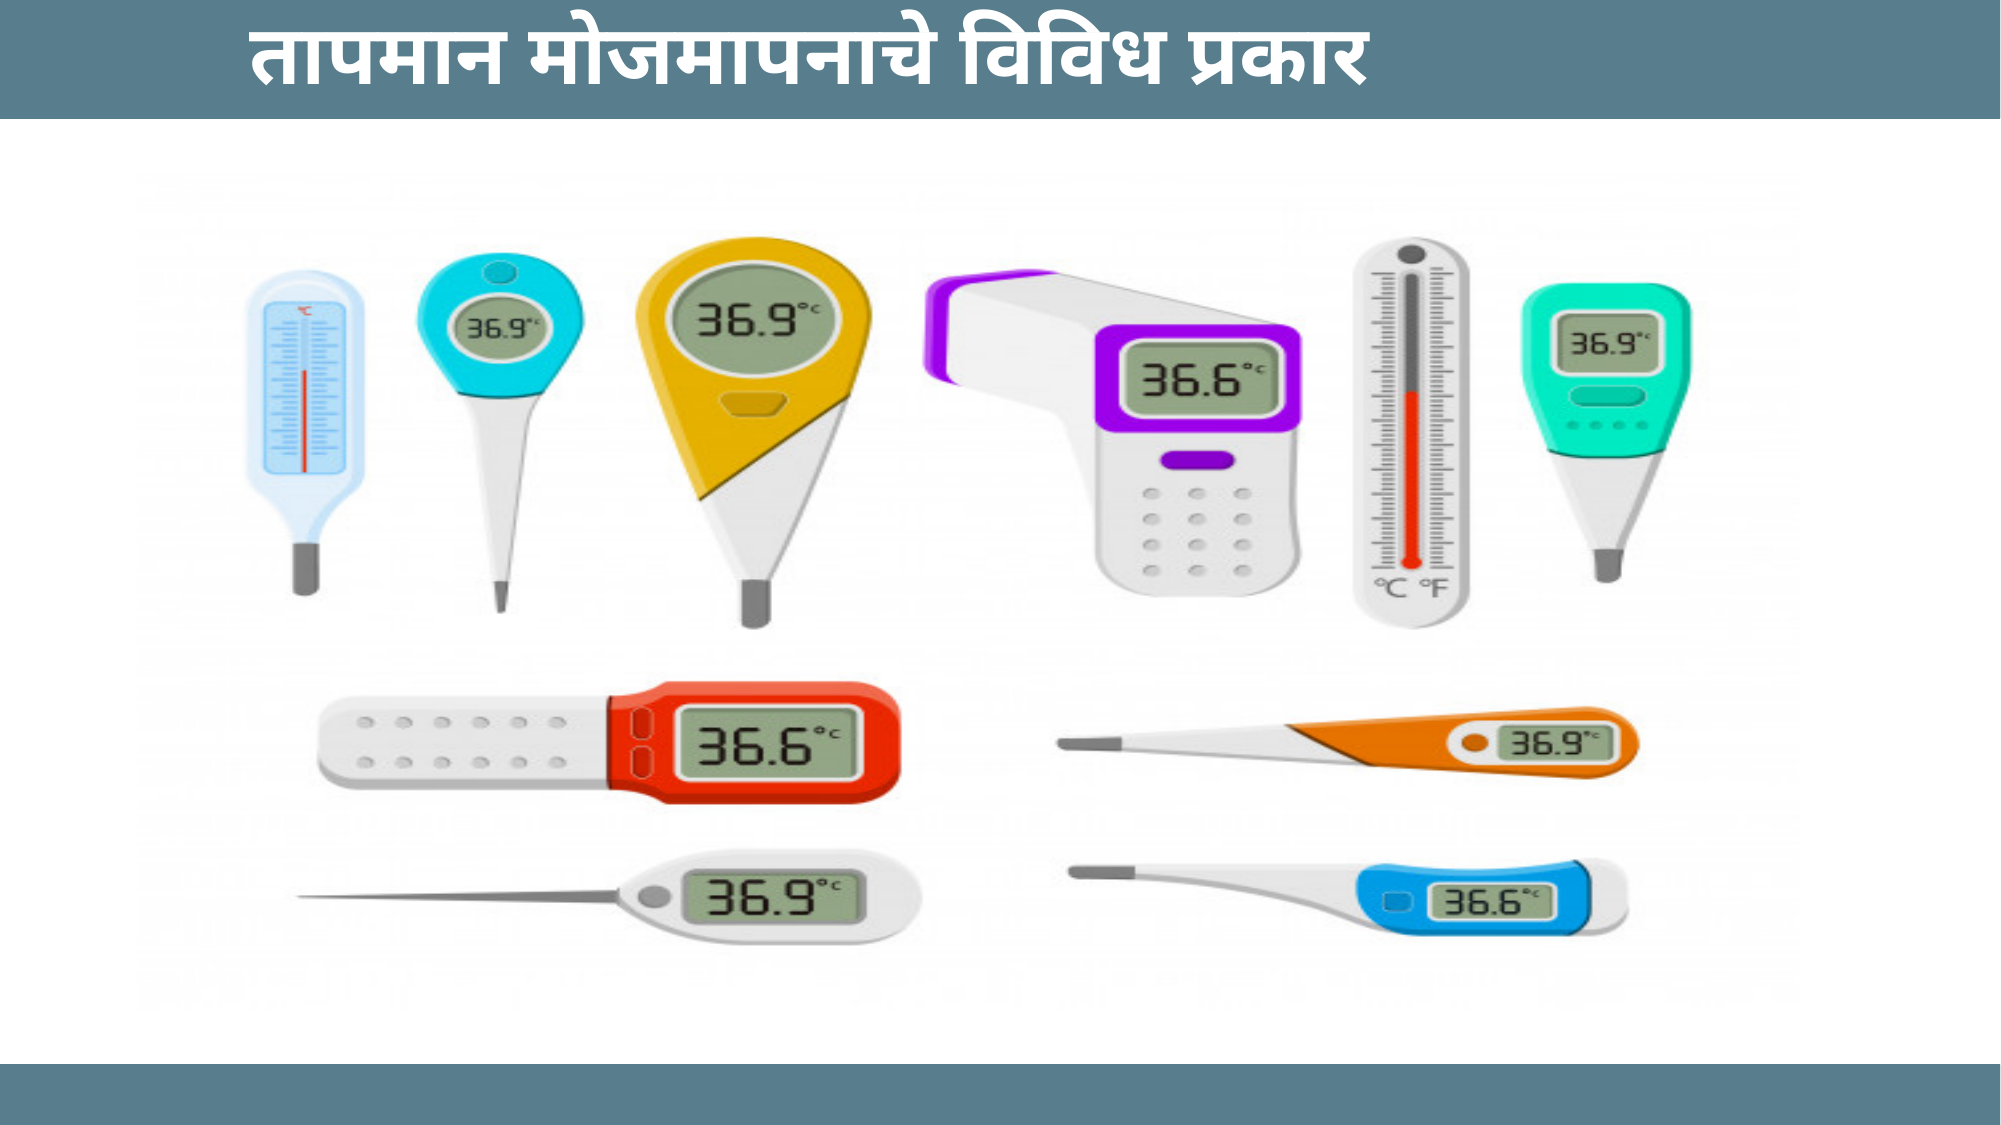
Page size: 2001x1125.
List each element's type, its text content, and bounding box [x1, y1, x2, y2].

picture [137, 173, 1801, 1010]
title तापमान मोजमापनाचे विविध प्रकार [250, 1, 1751, 106]
